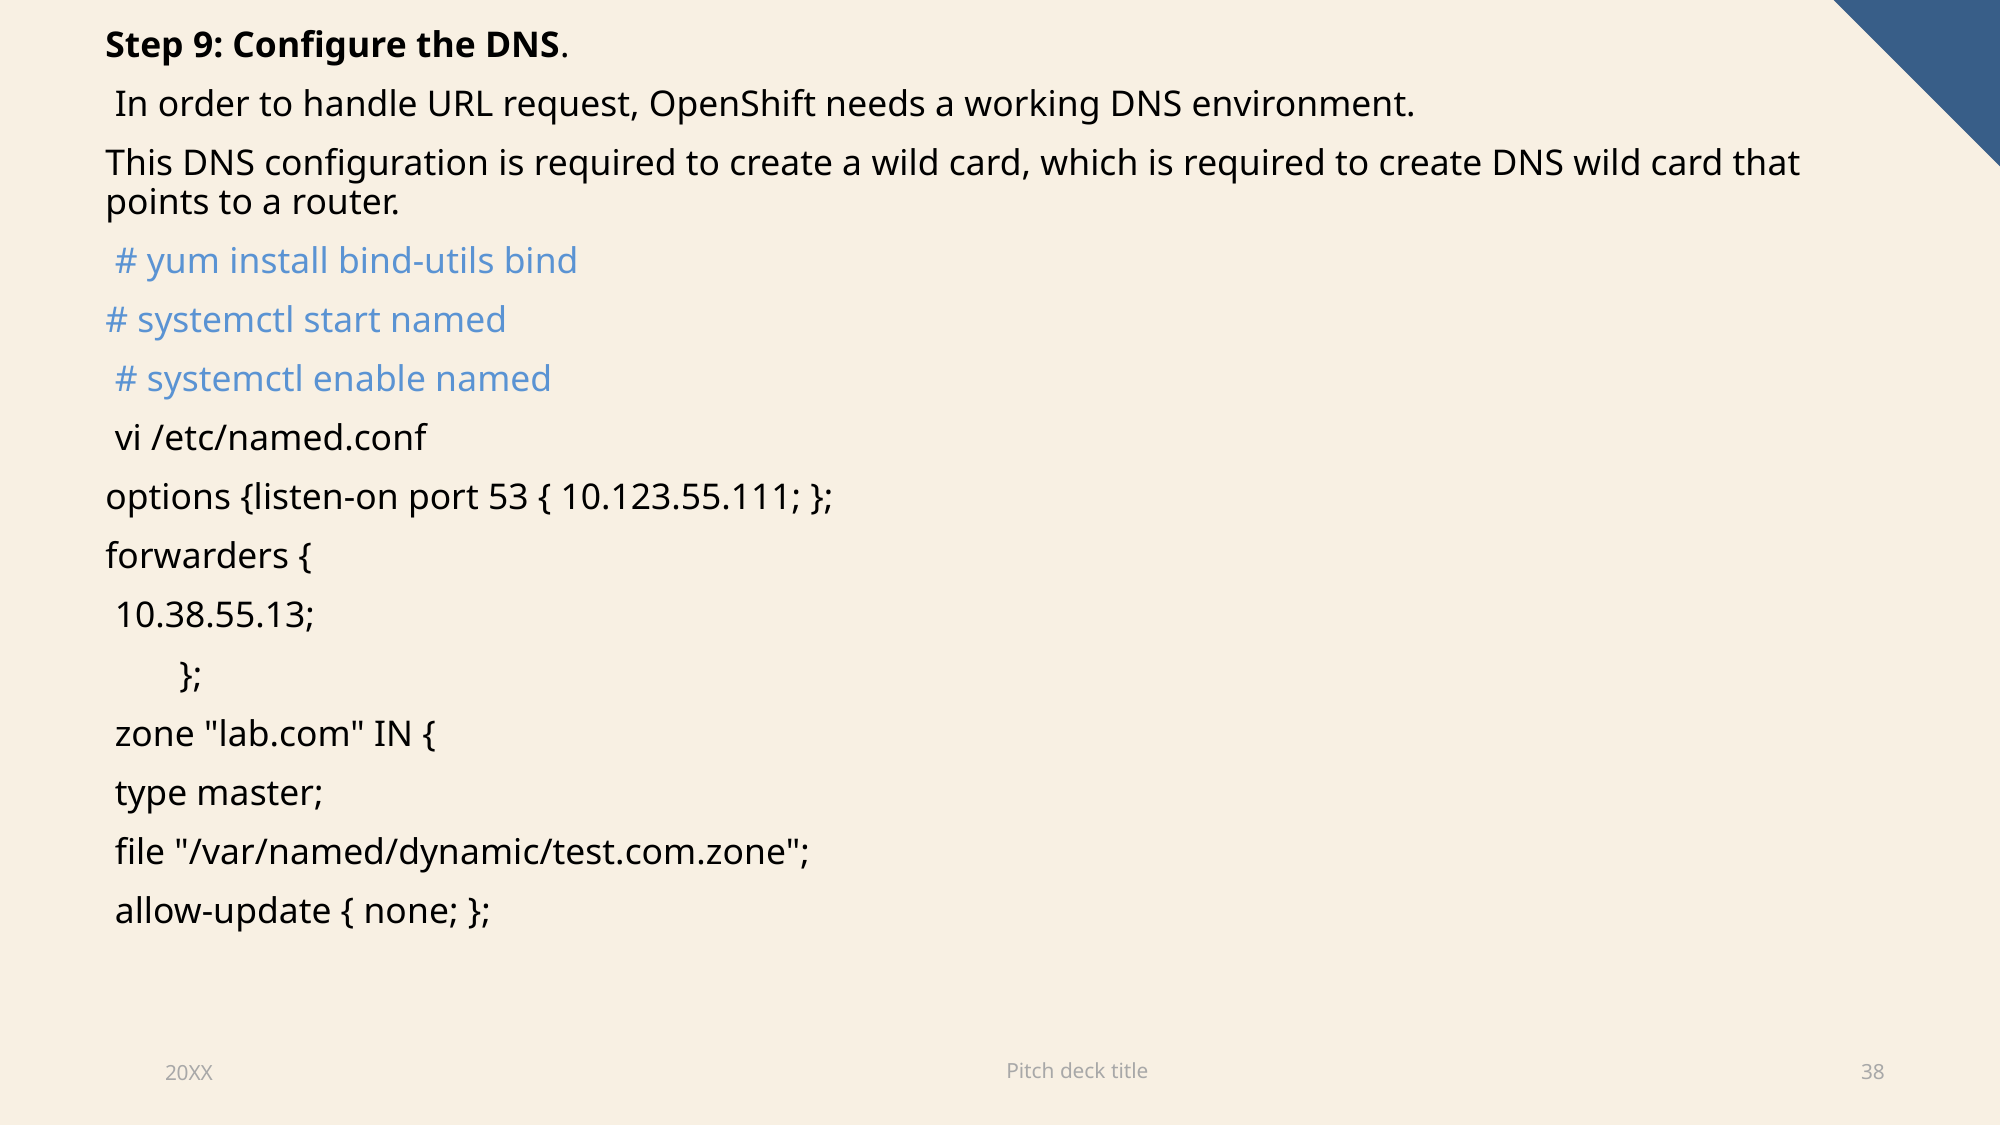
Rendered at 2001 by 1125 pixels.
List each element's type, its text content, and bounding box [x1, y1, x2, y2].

slide_number 20XX [150, 1042, 330, 1103]
list Step 9: Configure the DNS. In order to handle URL request, OpenShift needs a working DNS environment. This DNS configuration is required to create a wild card, which is required to create DNS wild card that points to a router. # yum install bind-utils bind # systemctl start named # systemctl enable named vi /etc/named.conf options {listen-on port 53 { 10.123.55.111; }; forwarders { 10.38.55.13; }; zone "lab.com" IN { type master; file "/var/named/dynamic/test.com.zone"; allow-update { none; }; [90, 19, 1900, 1050]
footer Pitch deck title [889, 1041, 1265, 1102]
slide_number 38 [1824, 1042, 1900, 1103]
